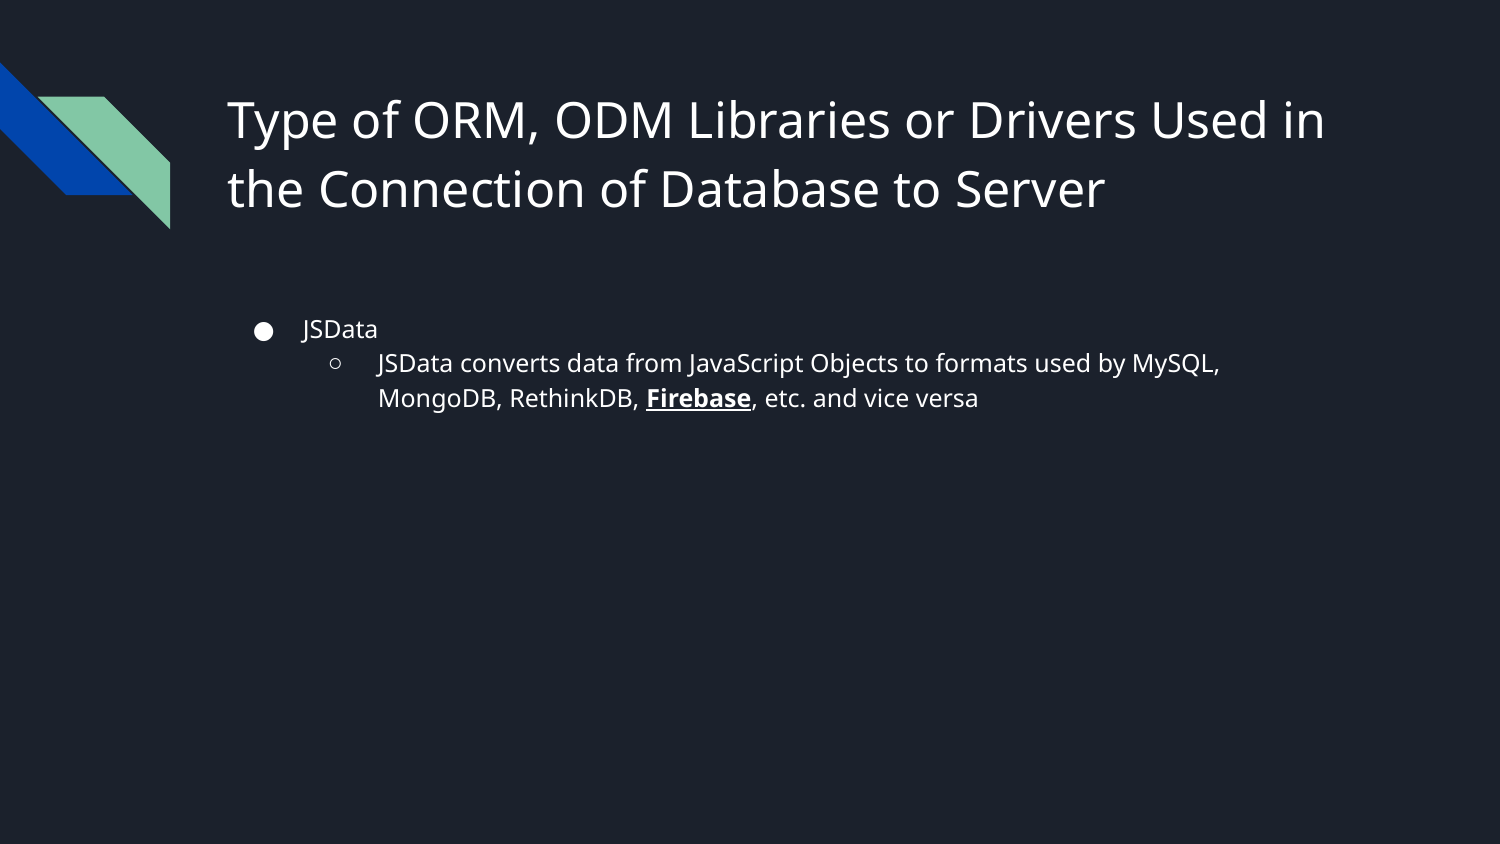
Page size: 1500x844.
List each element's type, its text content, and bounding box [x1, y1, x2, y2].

title Type of ORM, ODM Libraries or Drivers Used in the Connection of Database to Server [212, 64, 1368, 215]
list JSData JSData converts data from JavaScript Objects to formats used by MySQL, MongoDB, RethinkDB, Firebase, etc. and vice versa [212, 293, 1368, 693]
